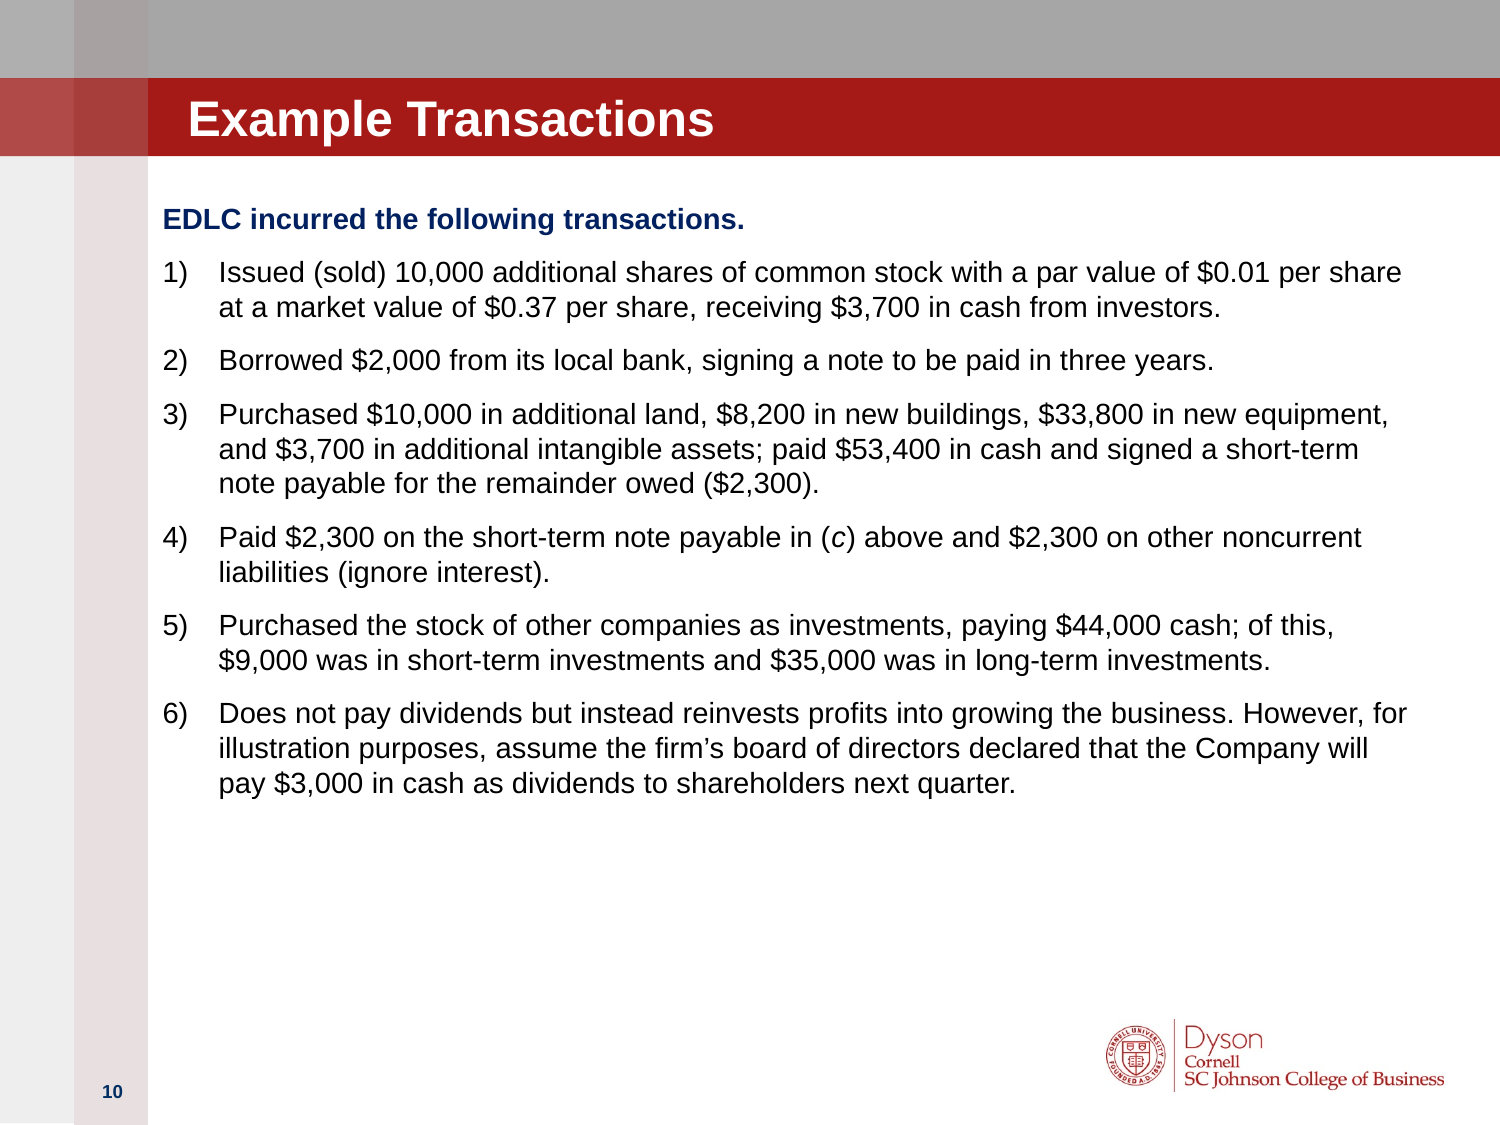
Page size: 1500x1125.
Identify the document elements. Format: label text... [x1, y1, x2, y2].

list EDLC incurred the following transactions. Issued (sold) 10,000 additional shares of common stock with a par value of $0.01 per share at a market value of $0.37 per share, receiving $3,700 in cash from investors. Borrowed $2,000 from its local bank, signing a note to be paid in three years. Purchased $10,000 in additional land, $8,200 in new buildings, $33,800 in new equipment, and $3,700 in additional intangible assets; paid $53,400 in cash and signed a short-term note payable for the remainder owed ($2,300). Paid $2,300 on the short-term note payable in (c) above and $2,300 on other noncurrent liabilities (ignore interest). Purchased the stock of other companies as investments, paying $44,000 cash; of this, $9,000 was in short-term investments and $35,000 was in long-term investments. Does not pay dividends but instead reinvests profits into growing the business. However, for illustration purposes, assume the firm’s board of directors declared that the Company will pay $3,000 in cash as dividends to shareholders next quarter. [162, 200, 1425, 1075]
picture [1106, 1019, 1444, 1092]
slide_number 10 [74, 1071, 151, 1125]
title Example Transactions [187, 46, 1375, 147]
